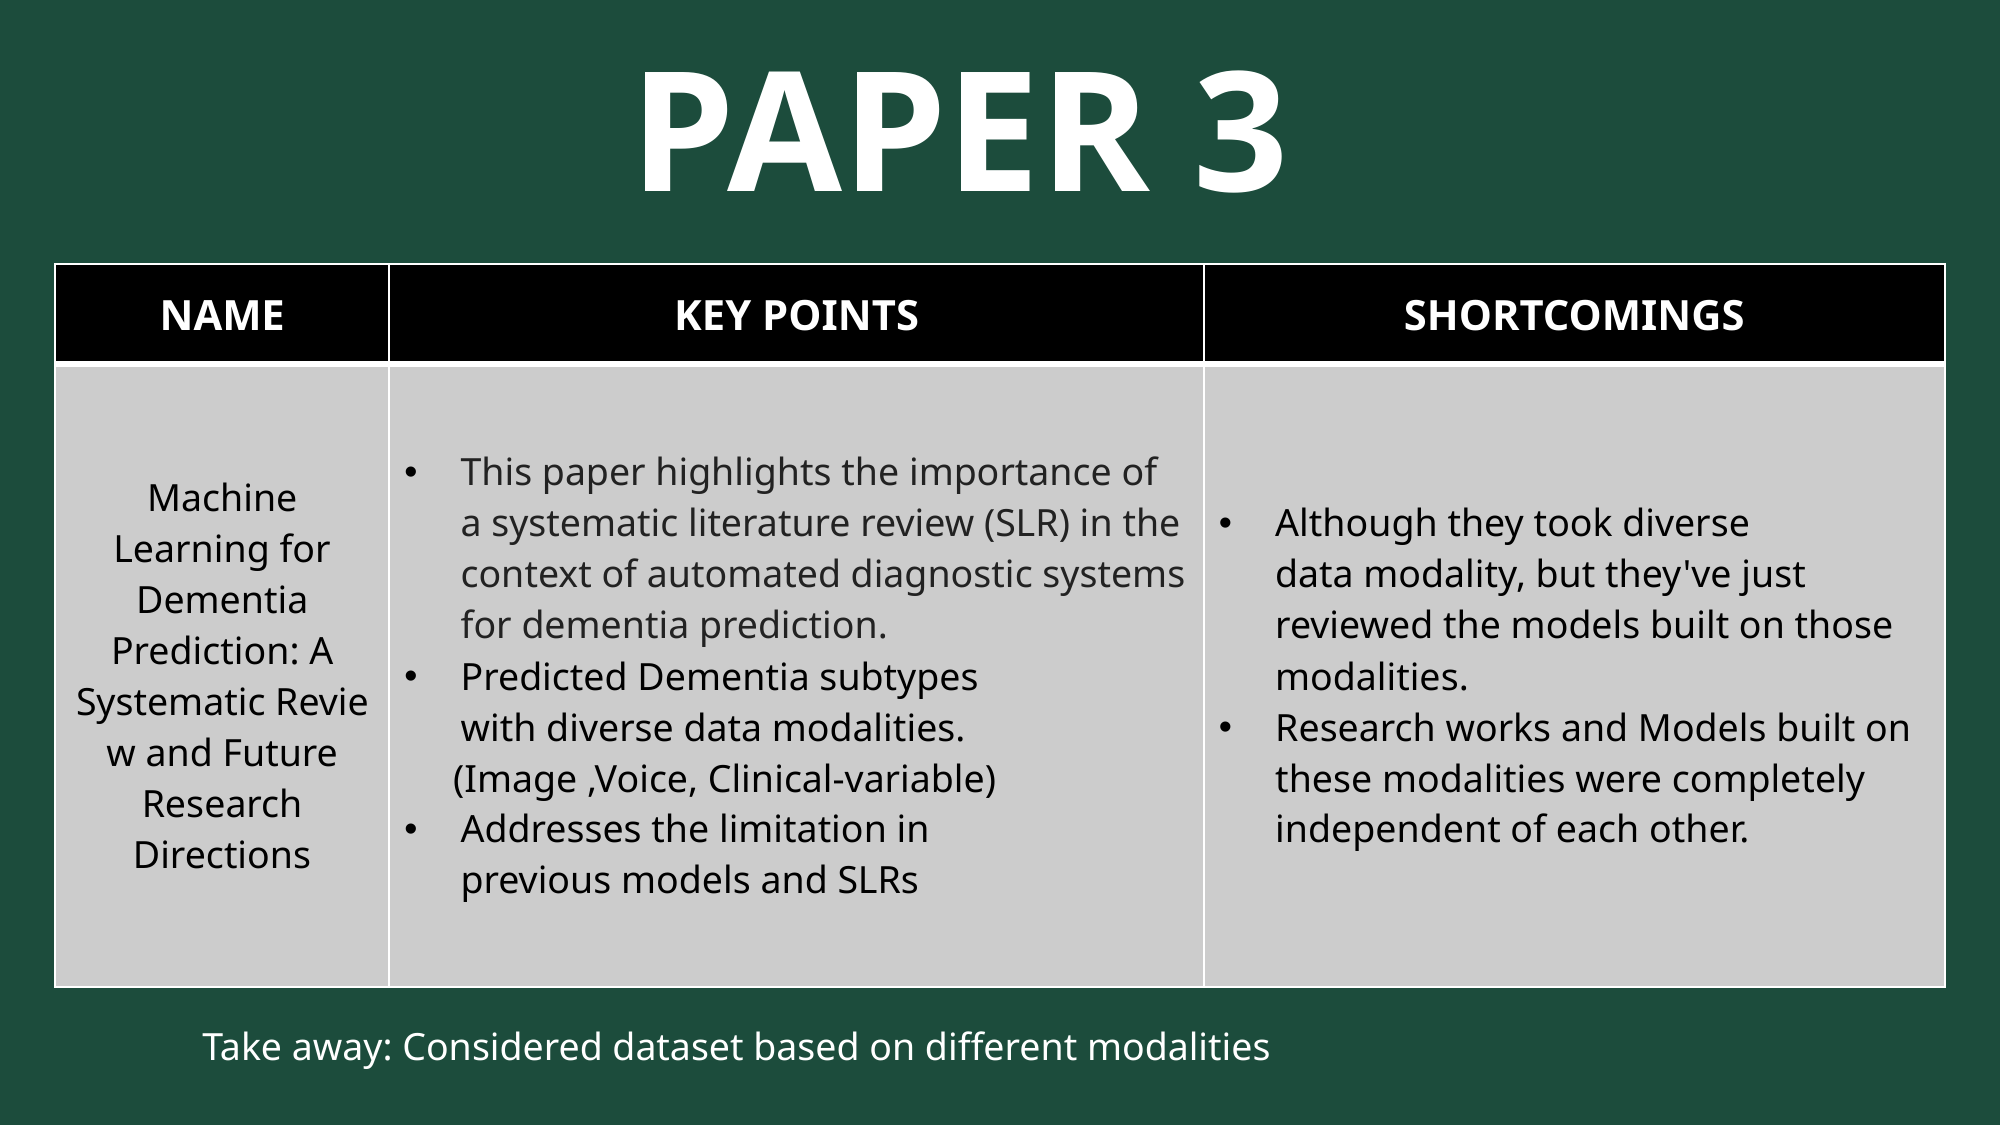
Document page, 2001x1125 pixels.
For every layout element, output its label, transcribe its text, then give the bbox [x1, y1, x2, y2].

table_header NAME [56, 265, 388, 361]
table_cell Although they took diverse data modality, but they've just reviewed the models built on those modalities. Research works and Models built on these modalities were completely independent of each other. [1205, 367, 1944, 986]
table_cell Machine Learning for Dementia Prediction: A Systematic Review and Future Research Directions [56, 367, 388, 986]
text_box Take away: Considered dataset based on different modalities [187, 1016, 1911, 1121]
table_header SHORTCOMINGS [1205, 265, 1944, 361]
table_cell This paper highlights the importance of a systematic literature review (SLR) in the context of automated diagnostic systems for dementia prediction. Predicted Dementia subtypes with diverse data modalities. (Image ,Voice, Clinical-variable) Addresses the limitation in previous models and SLRs [390, 367, 1203, 986]
table_header KEY POINTS [390, 265, 1203, 361]
text_box PAPER 3 [615, 17, 1384, 233]
